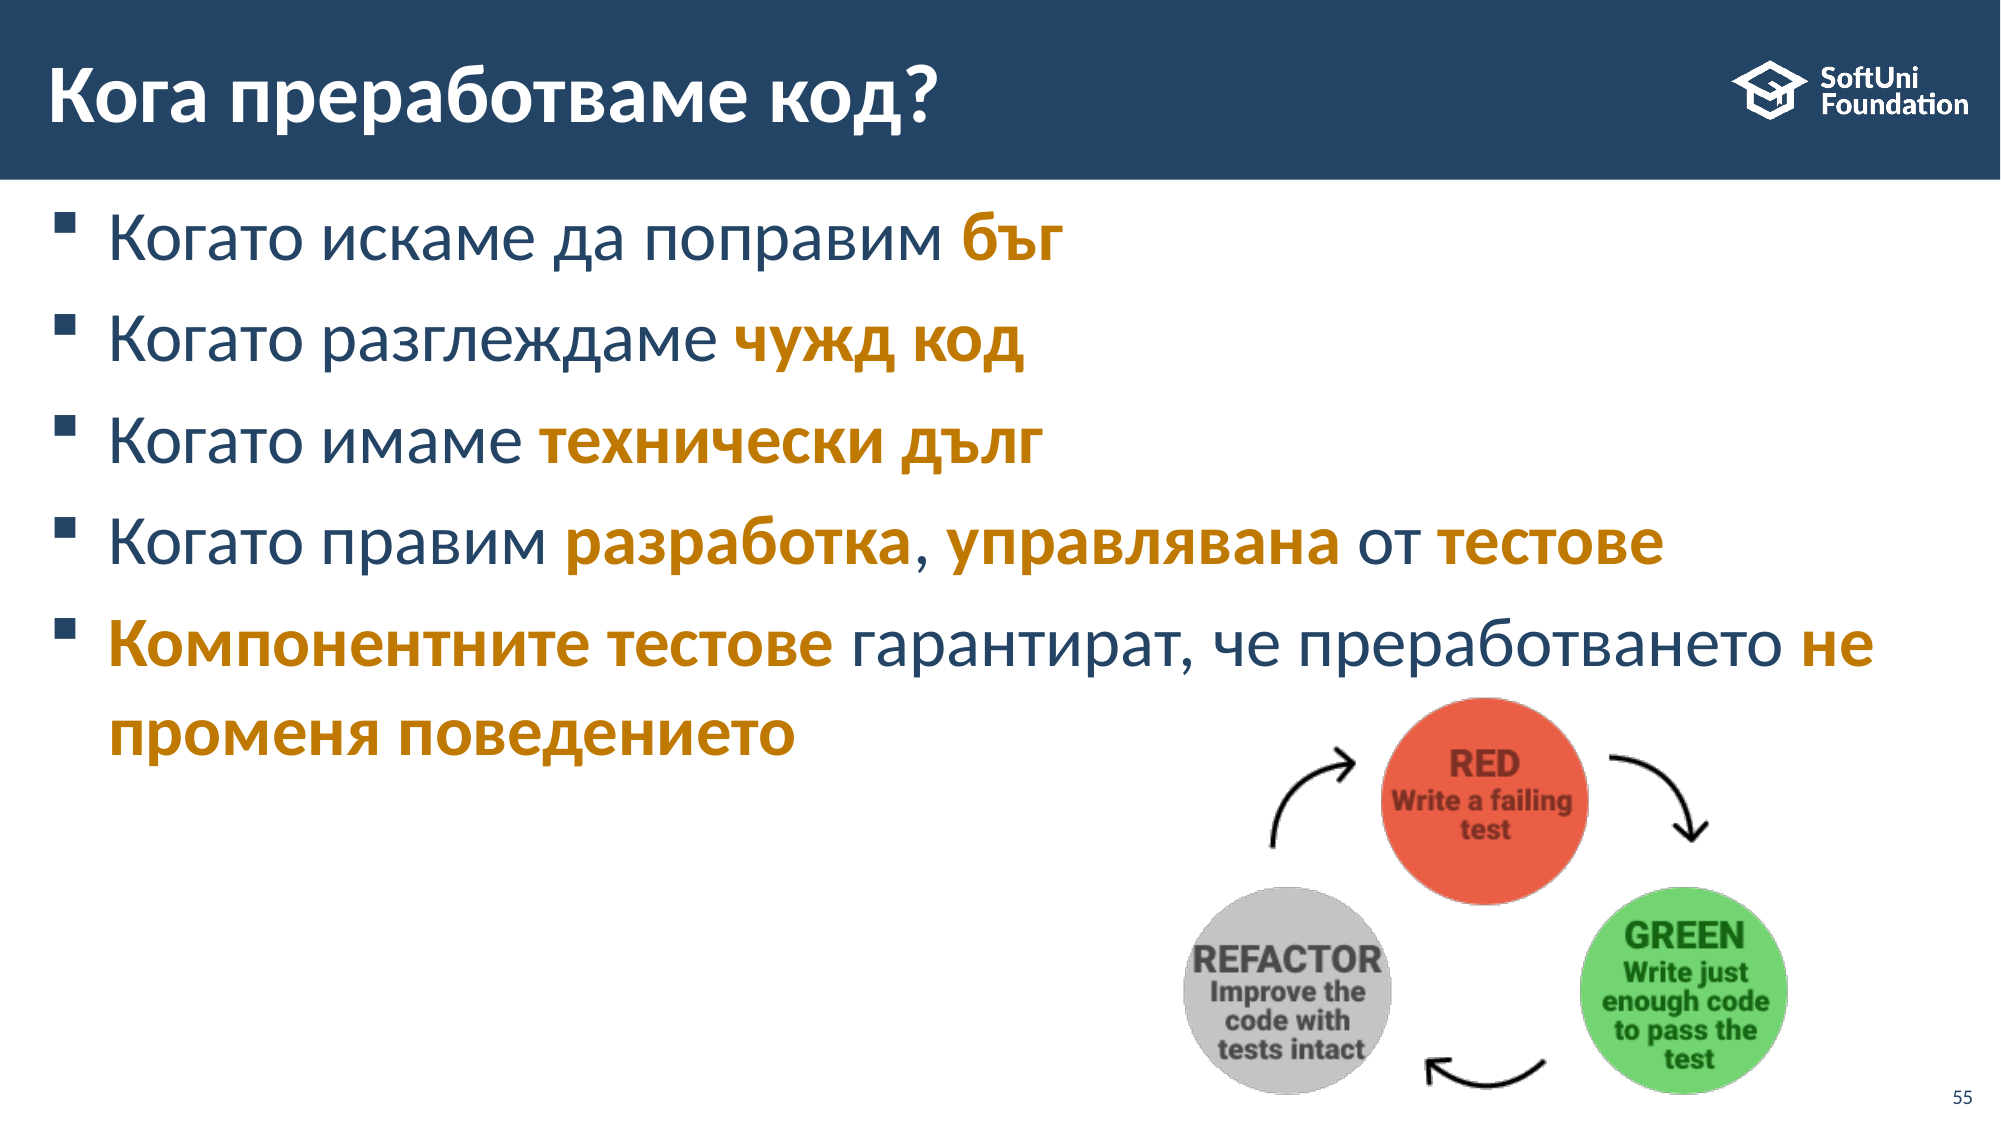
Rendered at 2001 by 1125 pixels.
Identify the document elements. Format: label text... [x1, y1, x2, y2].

slide_number 55 [1927, 1067, 1989, 1117]
list Когато искаме да поправим бъг Когато разглеждаме чужд код Когато имаме технически дълг Когато правим разработка, управлявана от тестове Компонентните тестове гарантират, че преработването не променя поведението [31, 179, 1970, 1087]
picture [1731, 60, 1968, 120]
picture [1157, 586, 1839, 1125]
title Кога преработваме код? [31, 16, 1716, 162]
